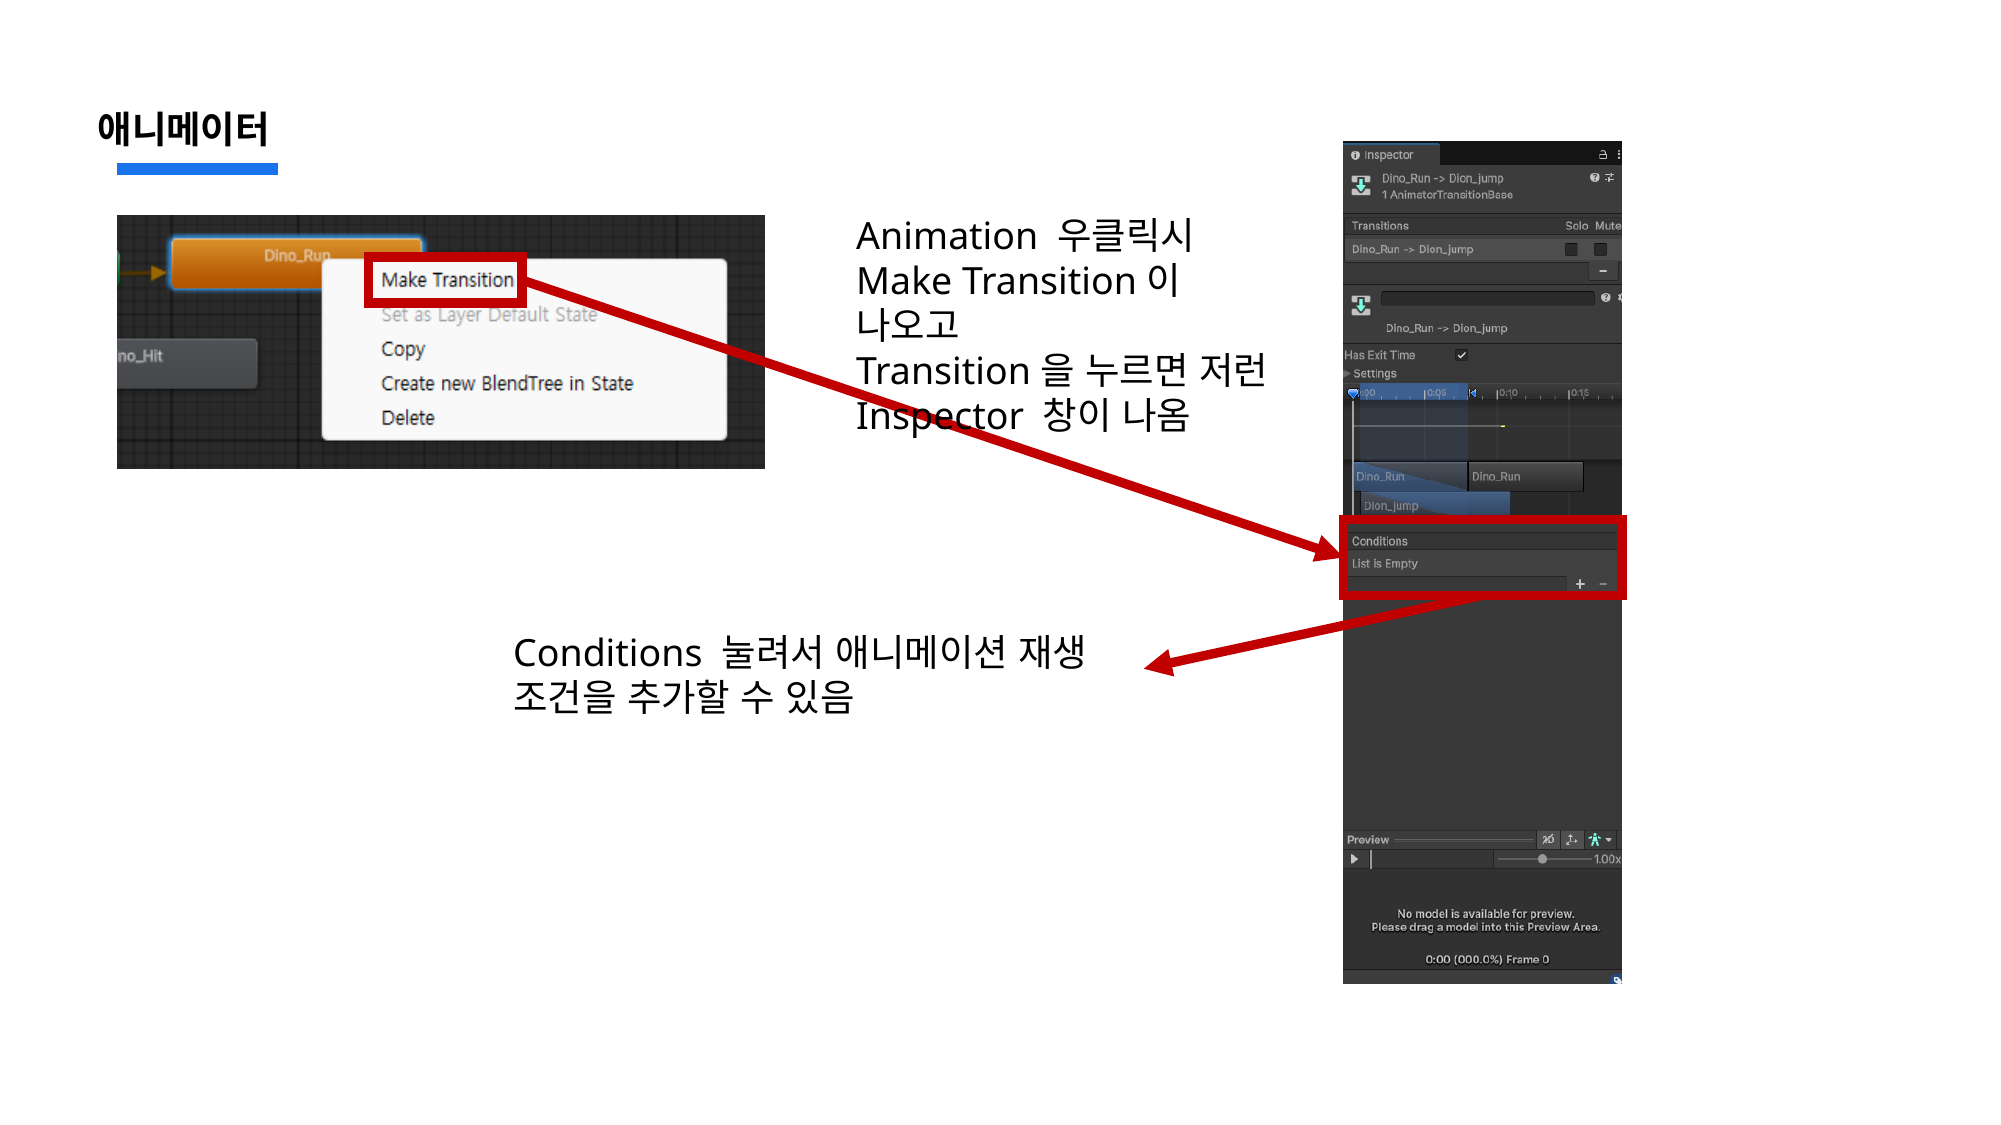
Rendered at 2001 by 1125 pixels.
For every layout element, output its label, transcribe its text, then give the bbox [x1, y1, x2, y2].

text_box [1143, 595, 1483, 669]
picture [1343, 141, 1622, 984]
picture [117, 215, 765, 469]
text_box Animation 우클릭시 Make Transition이 나오고 Transition을 누르면 저런 Inspector 창이 나옴 [841, 204, 1290, 280]
text_box 애니메이터 [82, 98, 616, 159]
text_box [521, 280, 1344, 558]
text_box Conditions 눌려서 애니메이션 재생 조건을 추가할 수 있음 [498, 621, 1104, 727]
